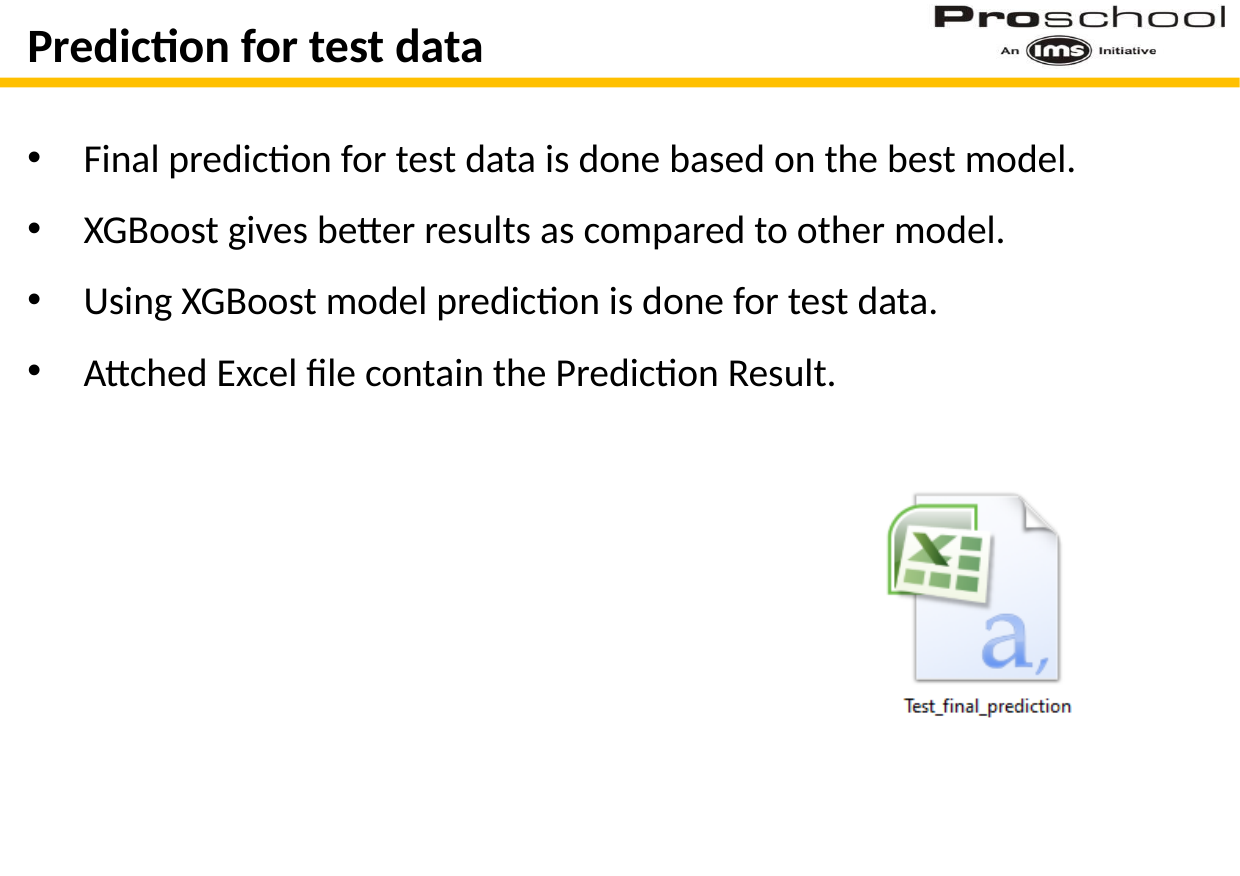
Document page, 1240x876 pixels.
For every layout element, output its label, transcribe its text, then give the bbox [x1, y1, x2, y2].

picture [867, 479, 1108, 738]
picture [919, 0, 1240, 74]
title Prediction for test data [27, 14, 1214, 73]
subtitle Final prediction for test data is done based on the best model. XGBoost gives better results as compared to other model. Using XGBoost model prediction is done for test data. Attched Excel file contain the Prediction Result. [27, 109, 1175, 469]
